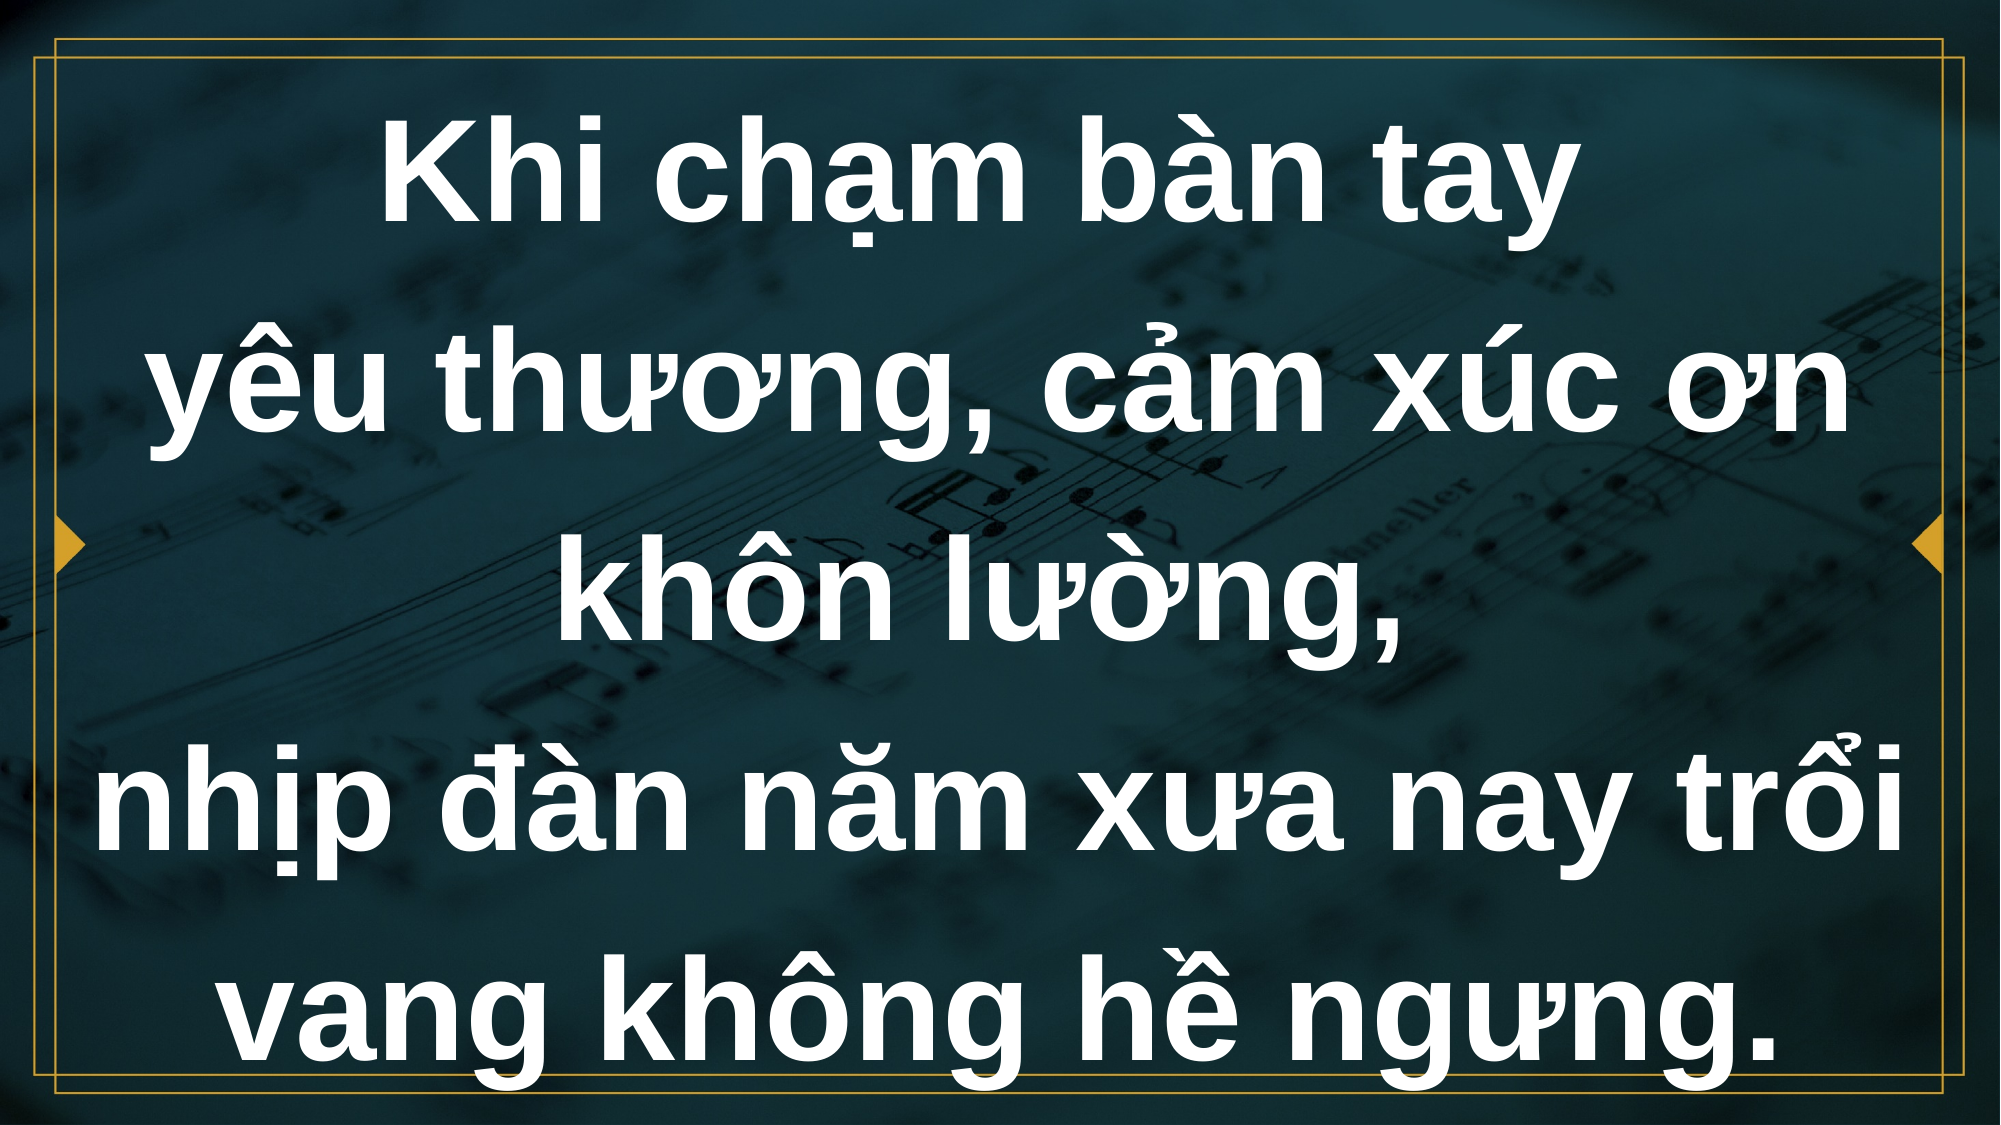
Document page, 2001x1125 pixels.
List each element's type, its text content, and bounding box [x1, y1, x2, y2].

picture [0, 0, 2000, 1125]
title Khi chạm bàn tay yêu thương, cảm xúc ơn khôn lường, nhịp đàn năm xưa nay trổi vang không hề ngưng. [55, 53, 1945, 1077]
